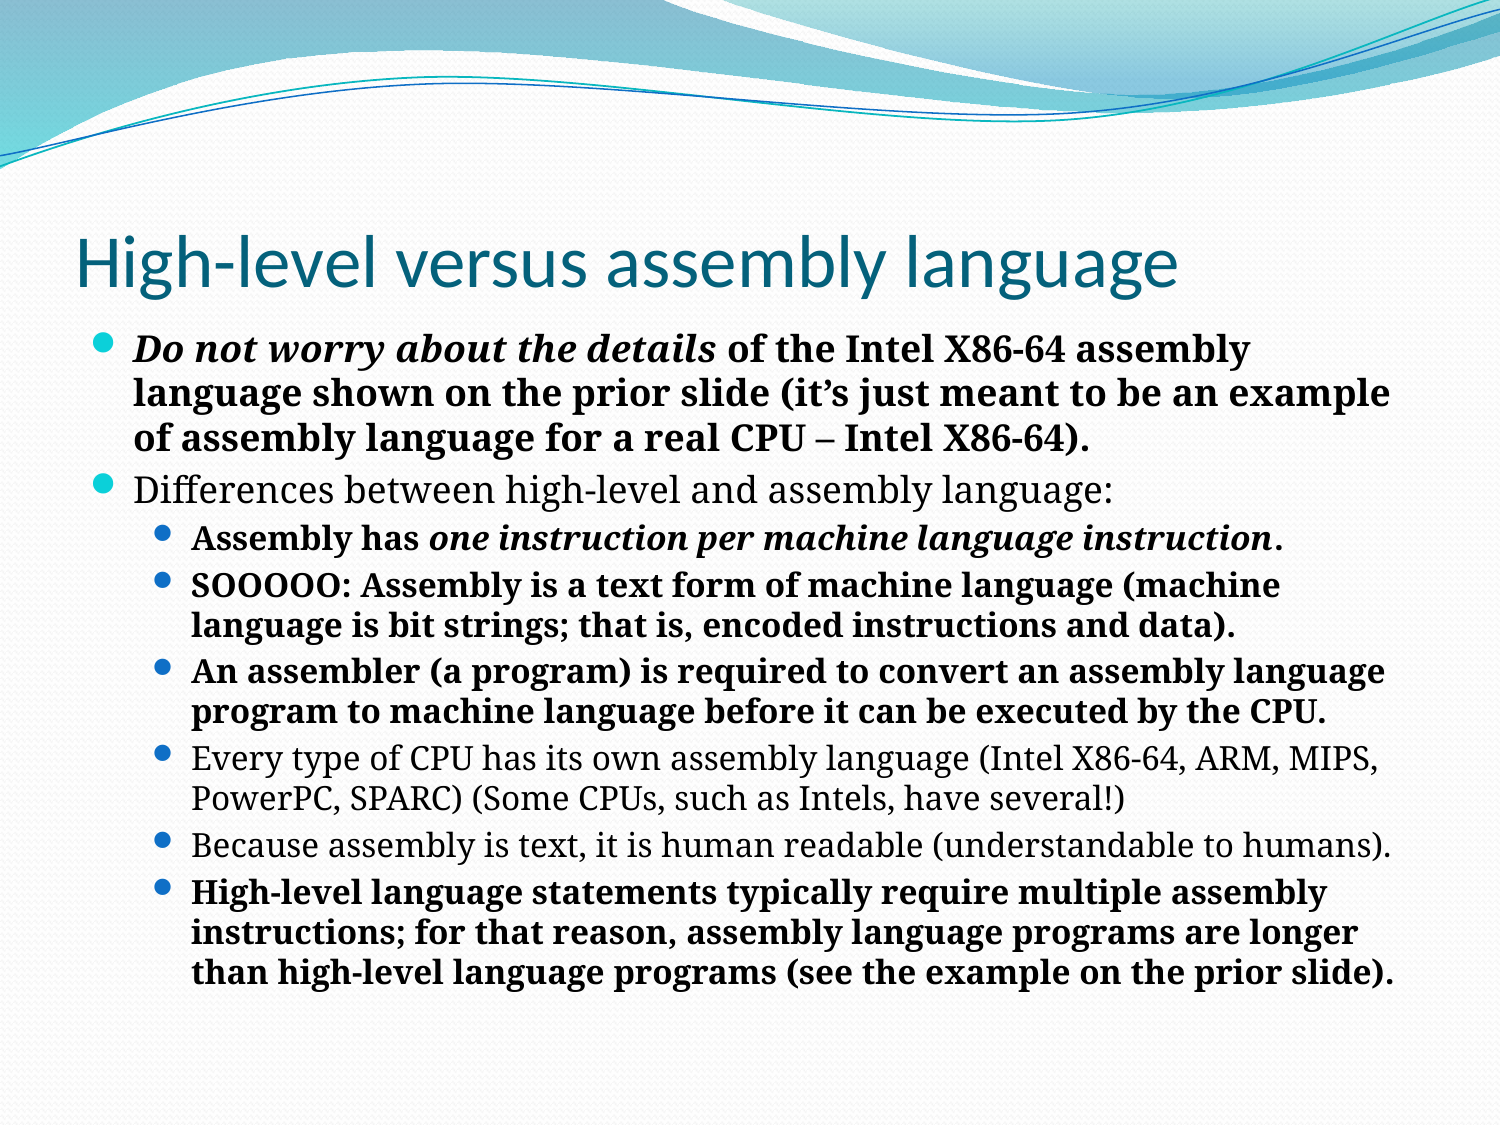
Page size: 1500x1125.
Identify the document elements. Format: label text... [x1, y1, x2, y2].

list Do not worry about the details of the Intel X86-64 assembly language shown on the prior slide (it’s just meant to be an example of assembly language for a real CPU – Intel X86-64). Differences between high-level and assembly language: Assembly has one instruction per machine language instruction. SOOOOO: Assembly is a text form of machine language (machine language is bit strings; that is, encoded instructions and data). An assembler (a program) is required to convert an assembly language program to machine language before it can be executed by the CPU. Every type of CPU has its own assembly language (Intel X86-64, ARM, MIPS, PowerPC, SPARC) (Some CPUs, such as Intels, have several!) Because assembly is text, it is human readable (understandable to humans). High-level language statements typically require multiple assembly instructions; for that reason, assembly language programs are longer than high-level language programs (see the example on the prior slide). [75, 317, 1425, 1038]
title High-level versus assembly language [75, 115, 1425, 303]
